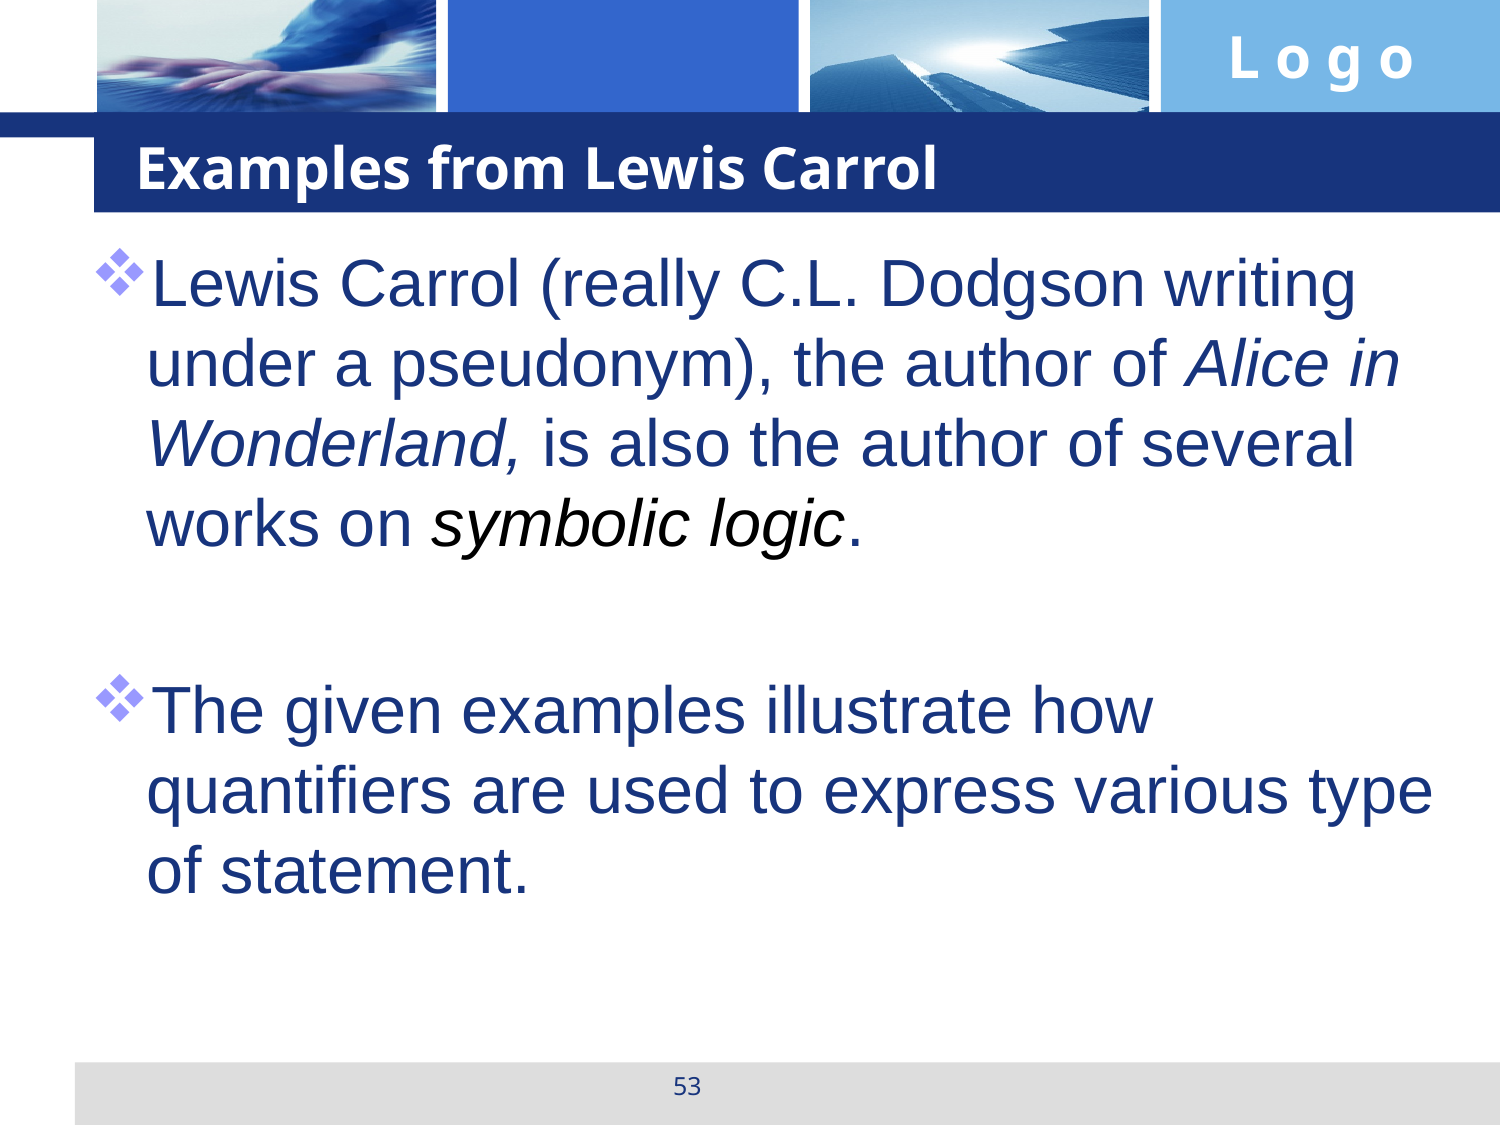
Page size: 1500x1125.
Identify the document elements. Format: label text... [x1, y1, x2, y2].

slide_number 53 [512, 1062, 863, 1116]
picture [97, 0, 437, 112]
picture [810, 0, 1150, 112]
list Lewis Carrol (really C.L. Dodgson writing under a pseudonym), the author of Alice in Wonderland, is also the author of several works on symbolic logic. The given examples illustrate how quantifiers are used to express various type of statement. [75, 232, 1475, 1034]
title Examples from Lewis Carrol [120, 120, 1400, 213]
